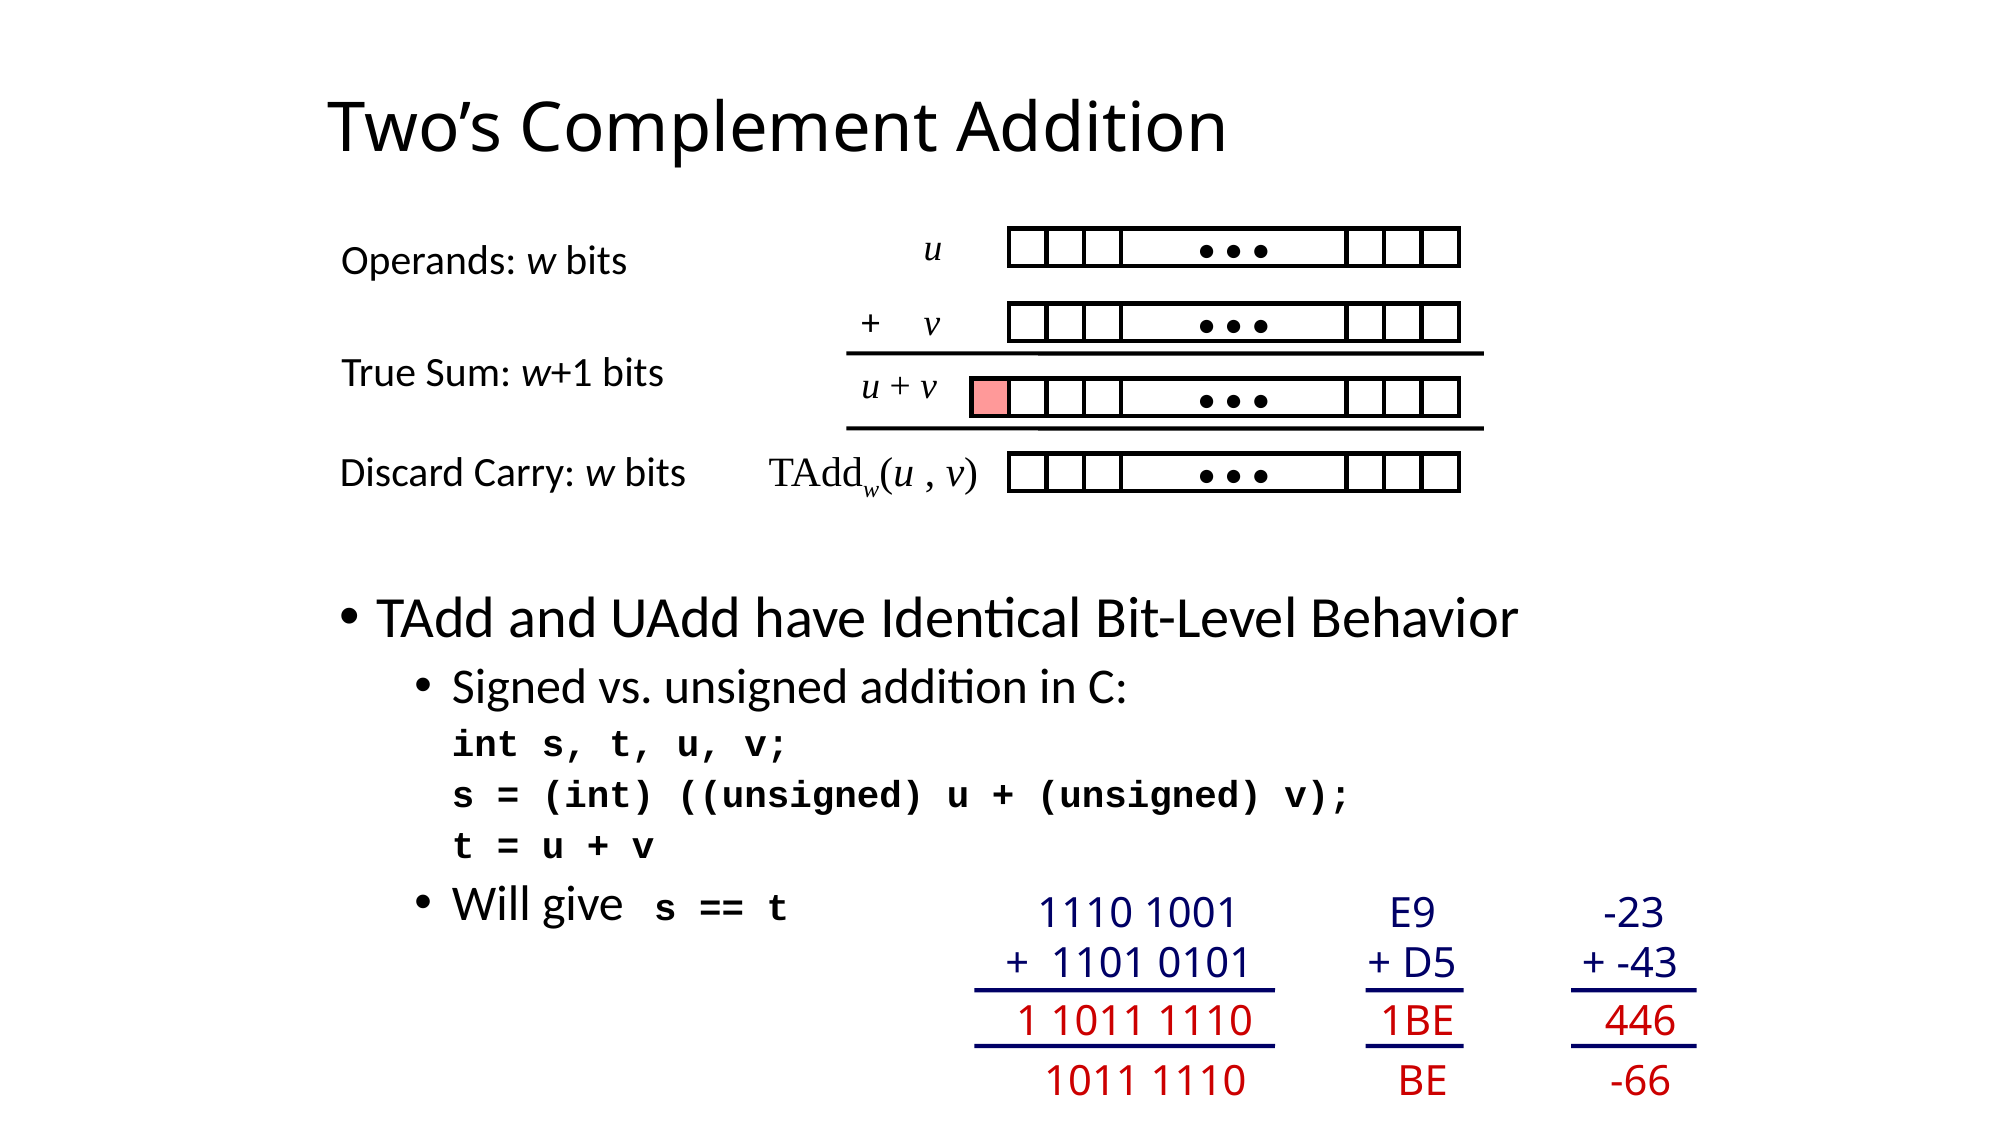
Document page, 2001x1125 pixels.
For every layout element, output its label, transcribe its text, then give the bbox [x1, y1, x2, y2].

text_box u [909, 215, 958, 276]
text_box TAddw(u , v) [753, 437, 993, 510]
title Two’s Complement Addition [312, 83, 1539, 175]
text_box -23 + -43 [1573, 877, 1694, 990]
text_box True Sum: w+1 bits [326, 337, 680, 403]
text_box BE [1367, 1045, 1463, 1112]
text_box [1008, 303, 1459, 341]
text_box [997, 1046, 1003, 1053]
text_box + [846, 290, 896, 351]
text_box 446 [1574, 985, 1692, 1046]
text_box -66 [1580, 1045, 1687, 1112]
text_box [1008, 228, 1459, 266]
text_box Operands: w bits [326, 224, 643, 290]
text_box 1BE [1361, 985, 1470, 1053]
text_box u + v [846, 353, 952, 414]
text_box 1 1011 1110 [997, 985, 1269, 1046]
text_box v [909, 290, 956, 351]
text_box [1008, 453, 1459, 491]
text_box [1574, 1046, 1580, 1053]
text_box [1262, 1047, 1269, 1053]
text_box E9 + D5 [1359, 877, 1472, 995]
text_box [971, 378, 1459, 416]
list TAdd and UAdd have Identical Bit-Level Behavior Signed vs. unsigned addition in C: int s, t, u, v; s = (int) ((unsigned) u + (unsigned) v); t = u + v Will give s == t [324, 579, 1624, 948]
text_box Discard Carry: w bits [324, 437, 753, 503]
text_box 1011 1110 [1003, 1045, 1262, 1112]
text_box 1110 1001 + 1101 0101 [997, 877, 1269, 985]
